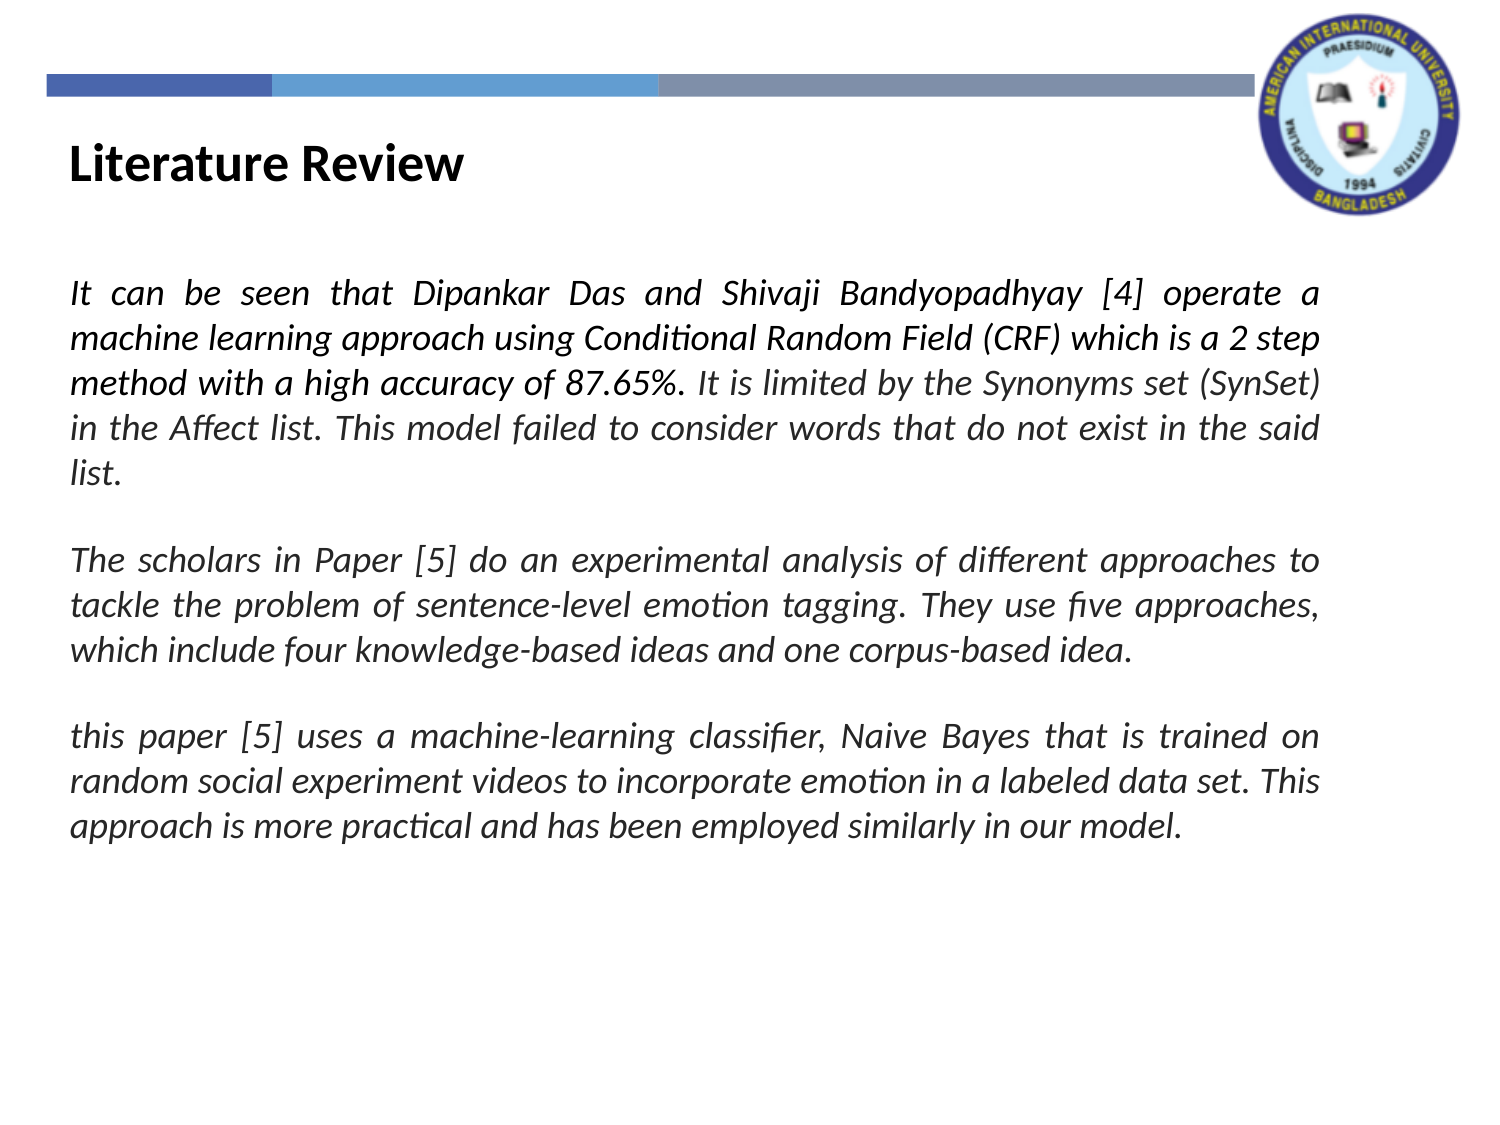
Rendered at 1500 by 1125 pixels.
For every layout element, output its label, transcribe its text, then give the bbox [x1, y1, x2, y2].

text_box Literature Review [55, 119, 1129, 201]
text_box It can be seen that Dipankar Das and Shivaji Bandyopadhyay [4] operate a machine learning approach using Conditional Random Field (CRF) which is a 2 step method with a high accuracy of 87.65%. It is limited by the Synonyms set (SynSet) in the Affect list. This model failed to consider words that do not exist in the said list. The scholars in Paper [5] do an experimental analysis of different approaches to tackle the problem of sentence-level emotion tagging. They use five approaches, which include four knowledge-based ideas and one corpus-based idea. this paper [5] uses a machine-learning classifier, Naive Bayes that is trained on random social experiment videos to incorporate emotion in a labeled data set. This approach is more practical and has been employed similarly in our model. [55, 260, 1337, 1057]
picture [1254, 9, 1465, 221]
